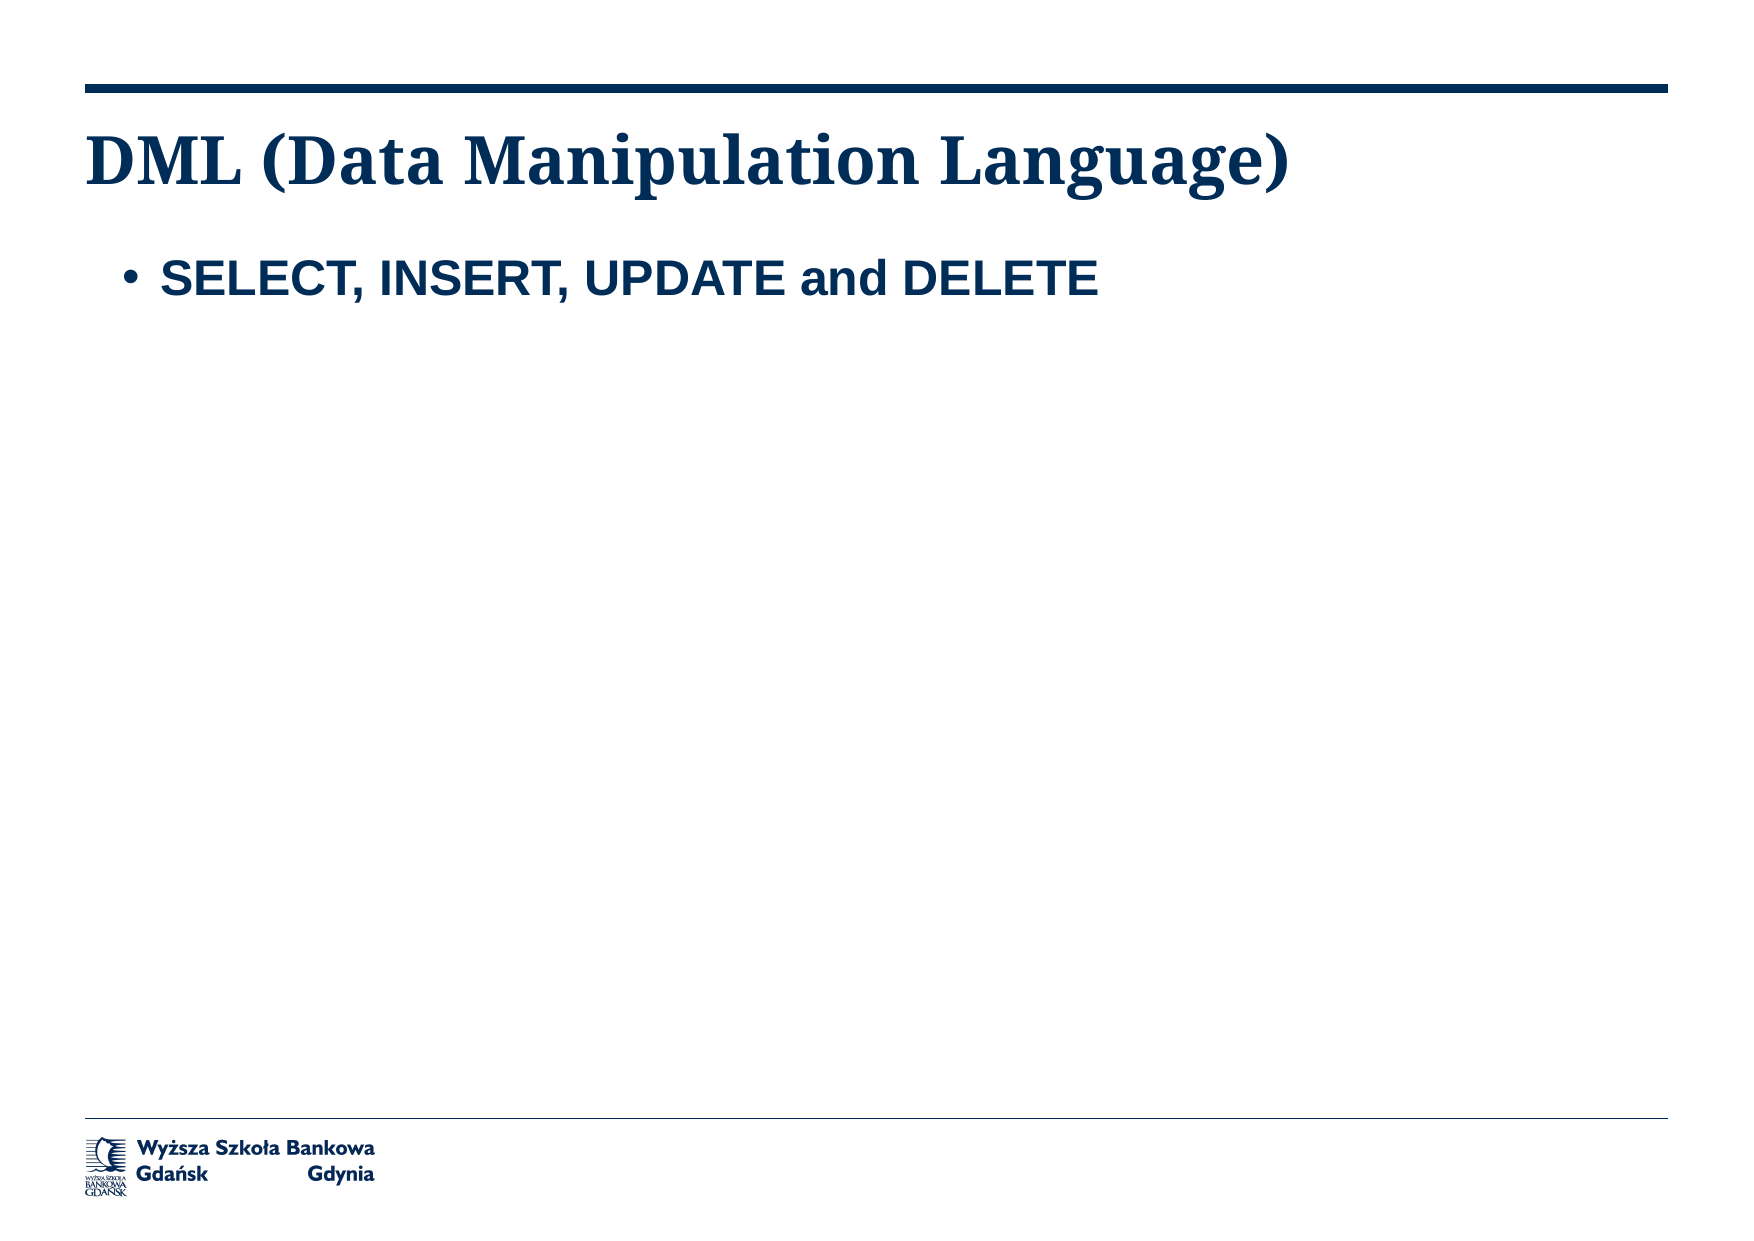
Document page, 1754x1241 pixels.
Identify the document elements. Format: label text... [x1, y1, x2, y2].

title DML (Data Manipulation Language) [85, 127, 1669, 200]
list SELECT, INSERT, UPDATE and DELETE [85, 252, 1669, 1036]
picture [85, 1137, 387, 1198]
